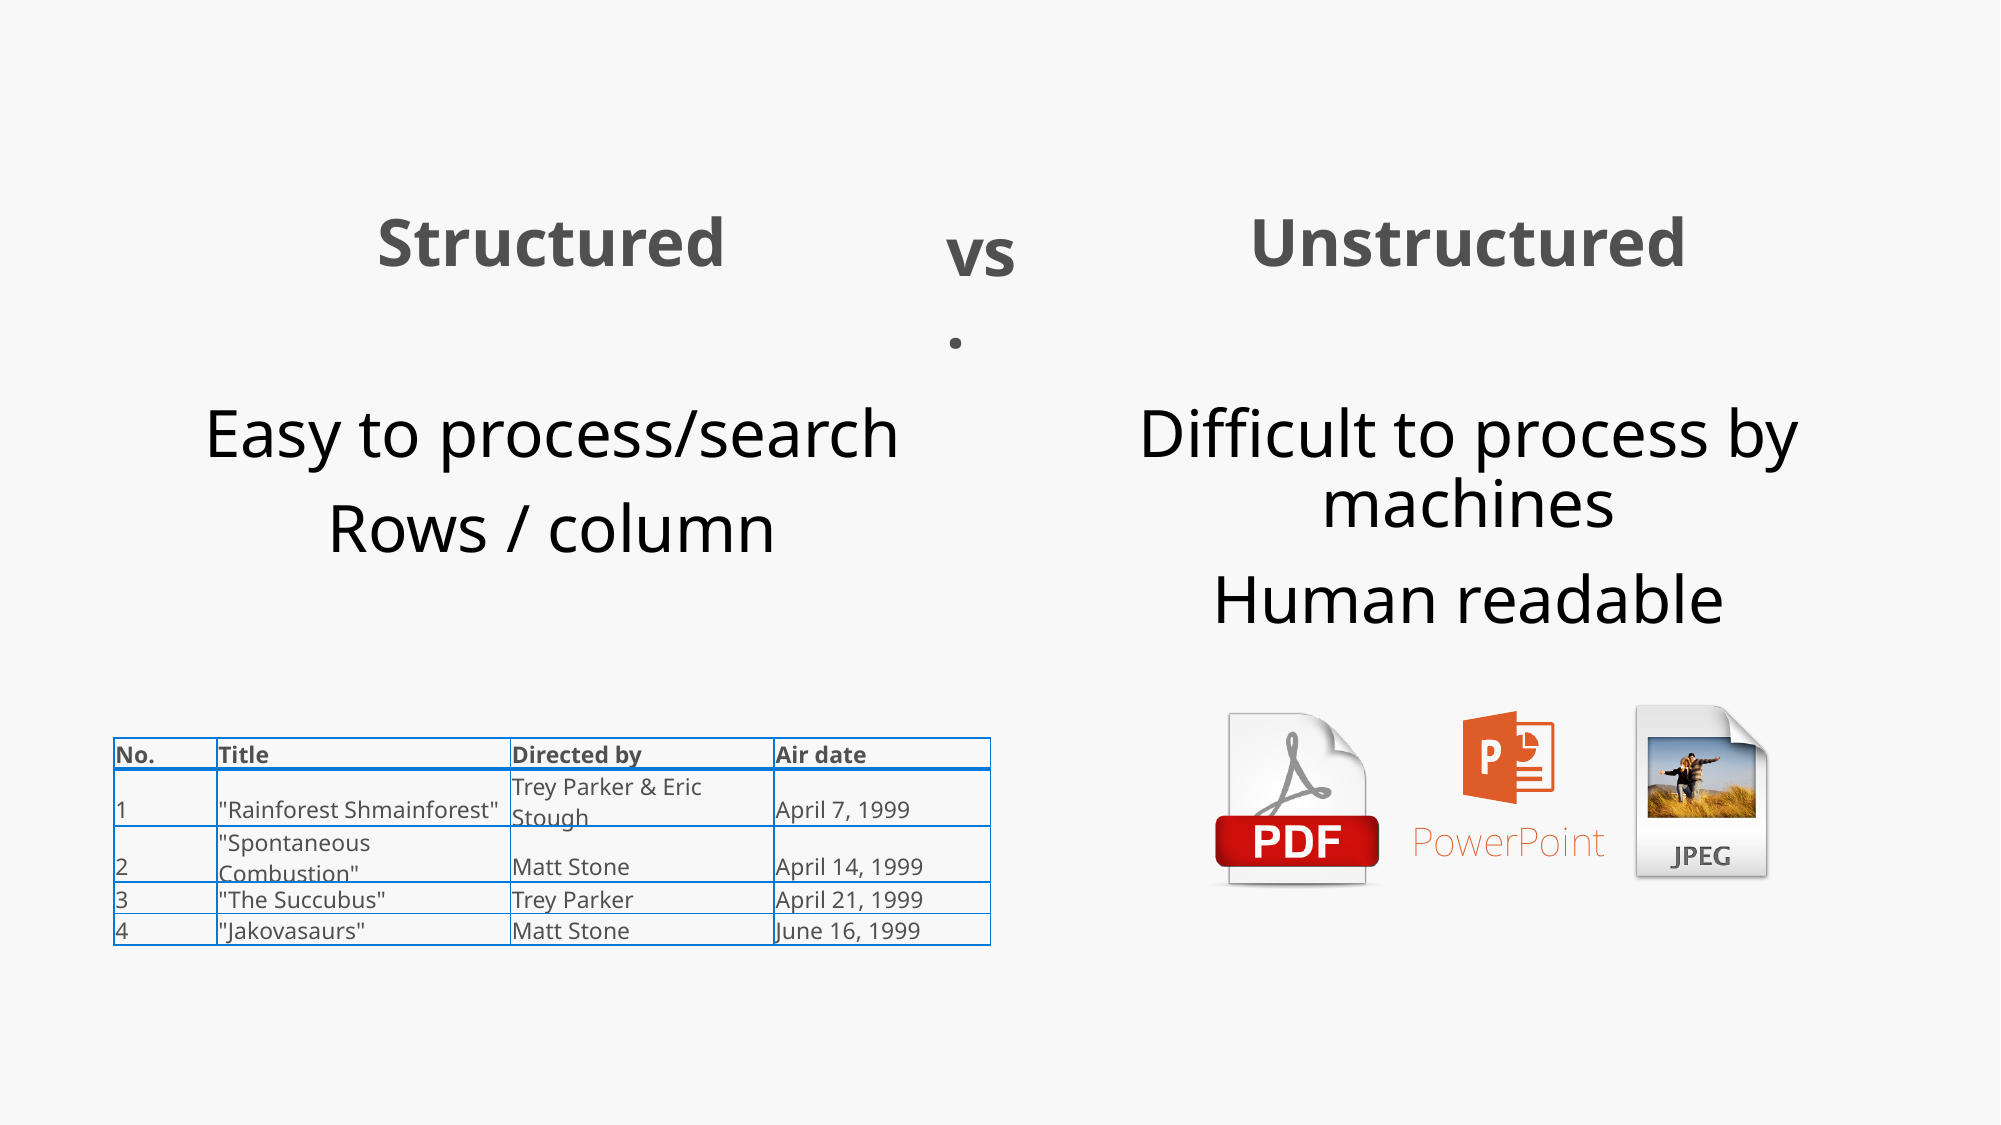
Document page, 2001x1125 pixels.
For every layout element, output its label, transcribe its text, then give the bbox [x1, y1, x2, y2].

picture [1203, 703, 1771, 895]
table_cell April 14, 1999 [775, 827, 990, 881]
table_header Air date [775, 739, 990, 767]
table_cell "The Succubus" [218, 883, 510, 913]
table_header Directed by [511, 739, 773, 767]
list Structured Easy to process/search Rows / column [178, 195, 927, 587]
table_cell "Spontaneous Combustion" [218, 827, 510, 881]
text_box vs. [916, 195, 1061, 387]
table_cell 1 [115, 771, 216, 825]
table_cell 3 [115, 883, 216, 913]
table_cell Trey Parker [511, 883, 773, 913]
table_header No. [115, 739, 216, 767]
table_cell April 7, 1999 [775, 771, 990, 825]
table_cell "Jakovasaurs" [218, 914, 510, 944]
table_cell Matt Stone [511, 827, 773, 881]
table_cell June 16, 1999 [775, 914, 990, 944]
table_cell Matt Stone [511, 914, 773, 944]
table_header Title [218, 739, 510, 767]
table_cell Trey Parker & Eric Stough [511, 771, 773, 825]
table_cell "Rainforest Shmainforest" [218, 771, 510, 825]
table_cell April 21, 1999 [775, 883, 990, 913]
list Unstructured Difficult to process by machines Human readable [1073, 195, 1864, 658]
table_cell 2 [115, 827, 216, 881]
table_cell 4 [115, 914, 216, 944]
